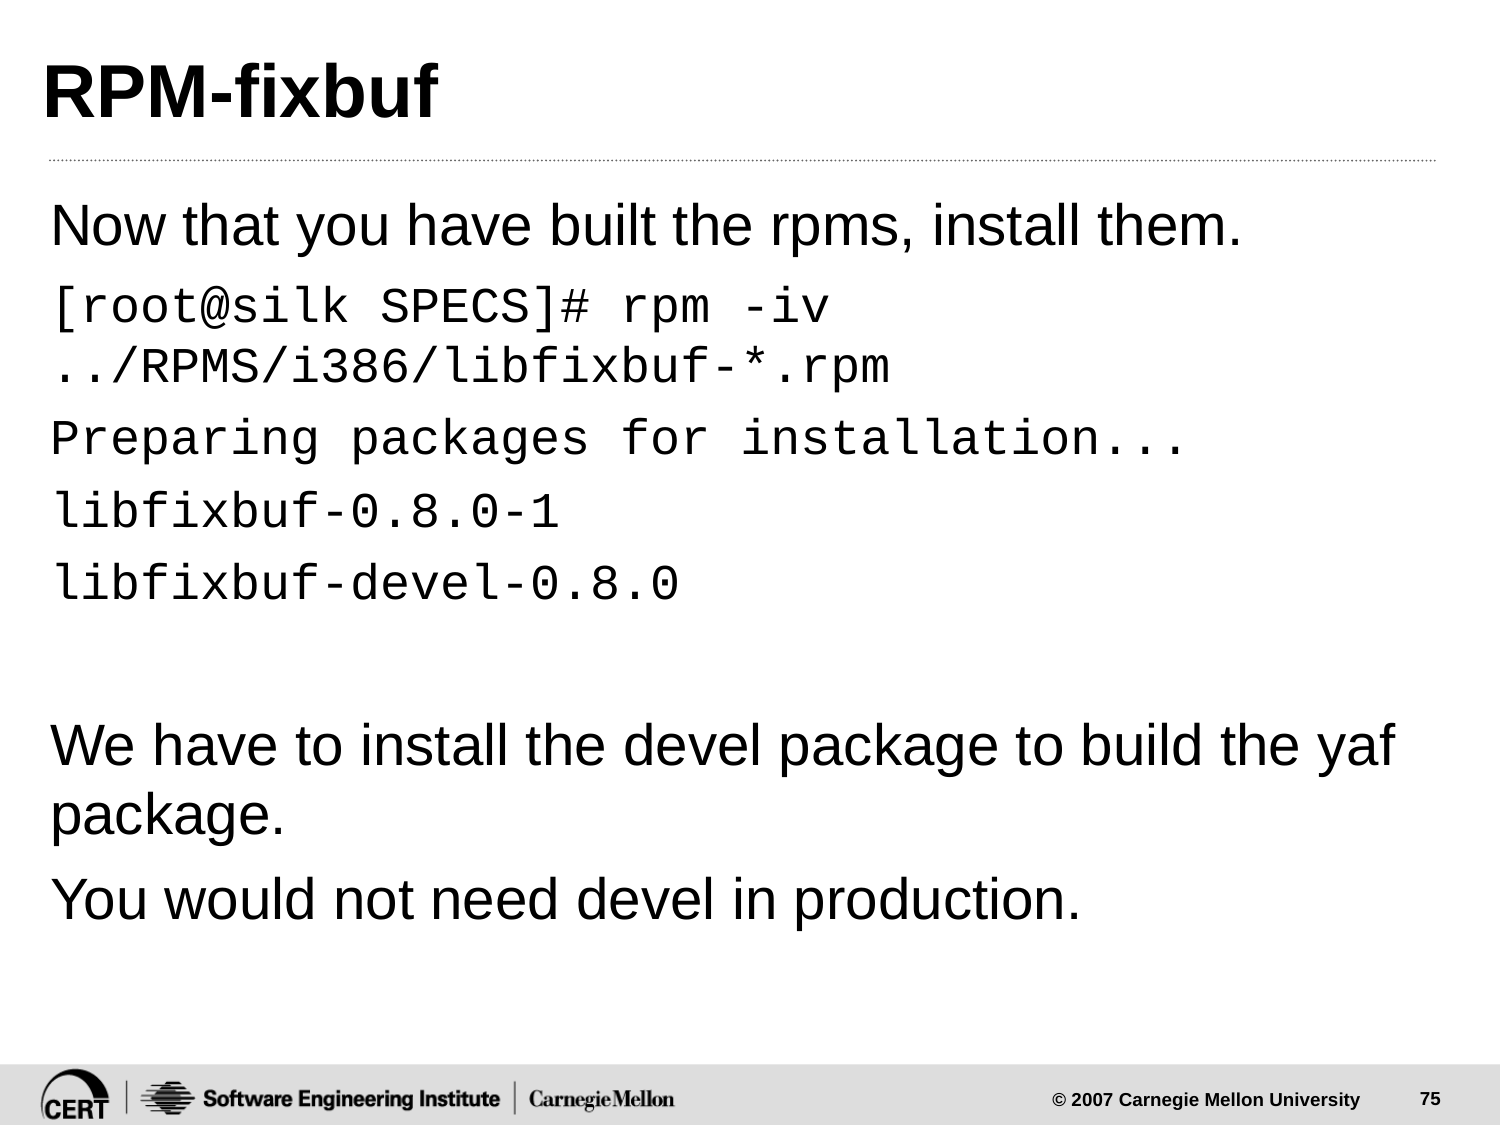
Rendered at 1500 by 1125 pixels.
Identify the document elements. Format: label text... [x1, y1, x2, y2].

picture [24, 1065, 688, 1125]
title RPM-fixbuf [42, 37, 1434, 155]
list Now that you have built the rpms, install them. [root@silk SPECS]# rpm -iv ../RPMS/i386/libfixbuf-*.rpm Preparing packages for installation... libfixbuf-0.8.0-1 libfixbuf-devel-0.8.0 We have to install the devel package to build the yaf package. You would not need devel in production. [49, 187, 1438, 1026]
